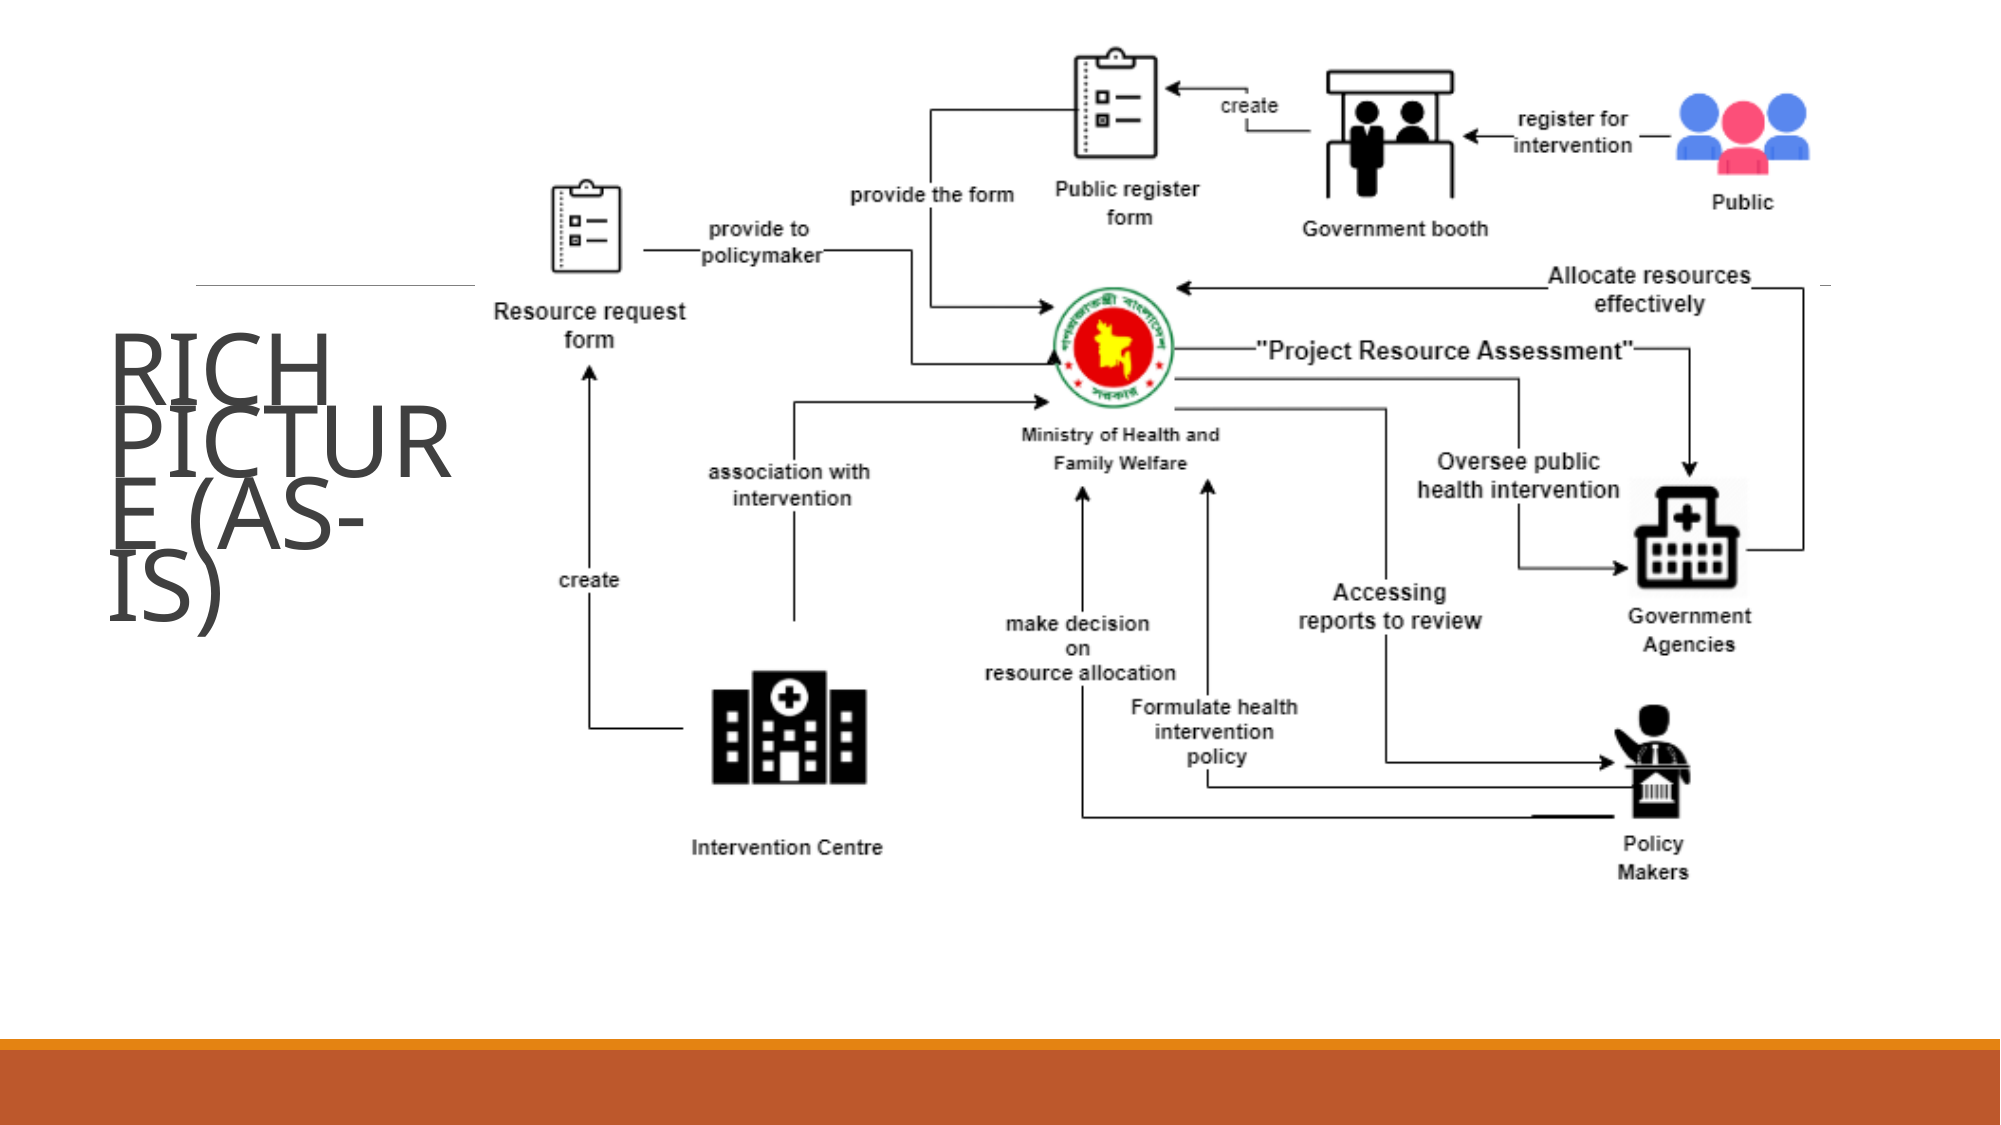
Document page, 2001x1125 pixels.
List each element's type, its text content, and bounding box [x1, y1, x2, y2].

title RICH PICTURE (AS-IS) [104, 342, 459, 642]
picture [474, 40, 1820, 895]
